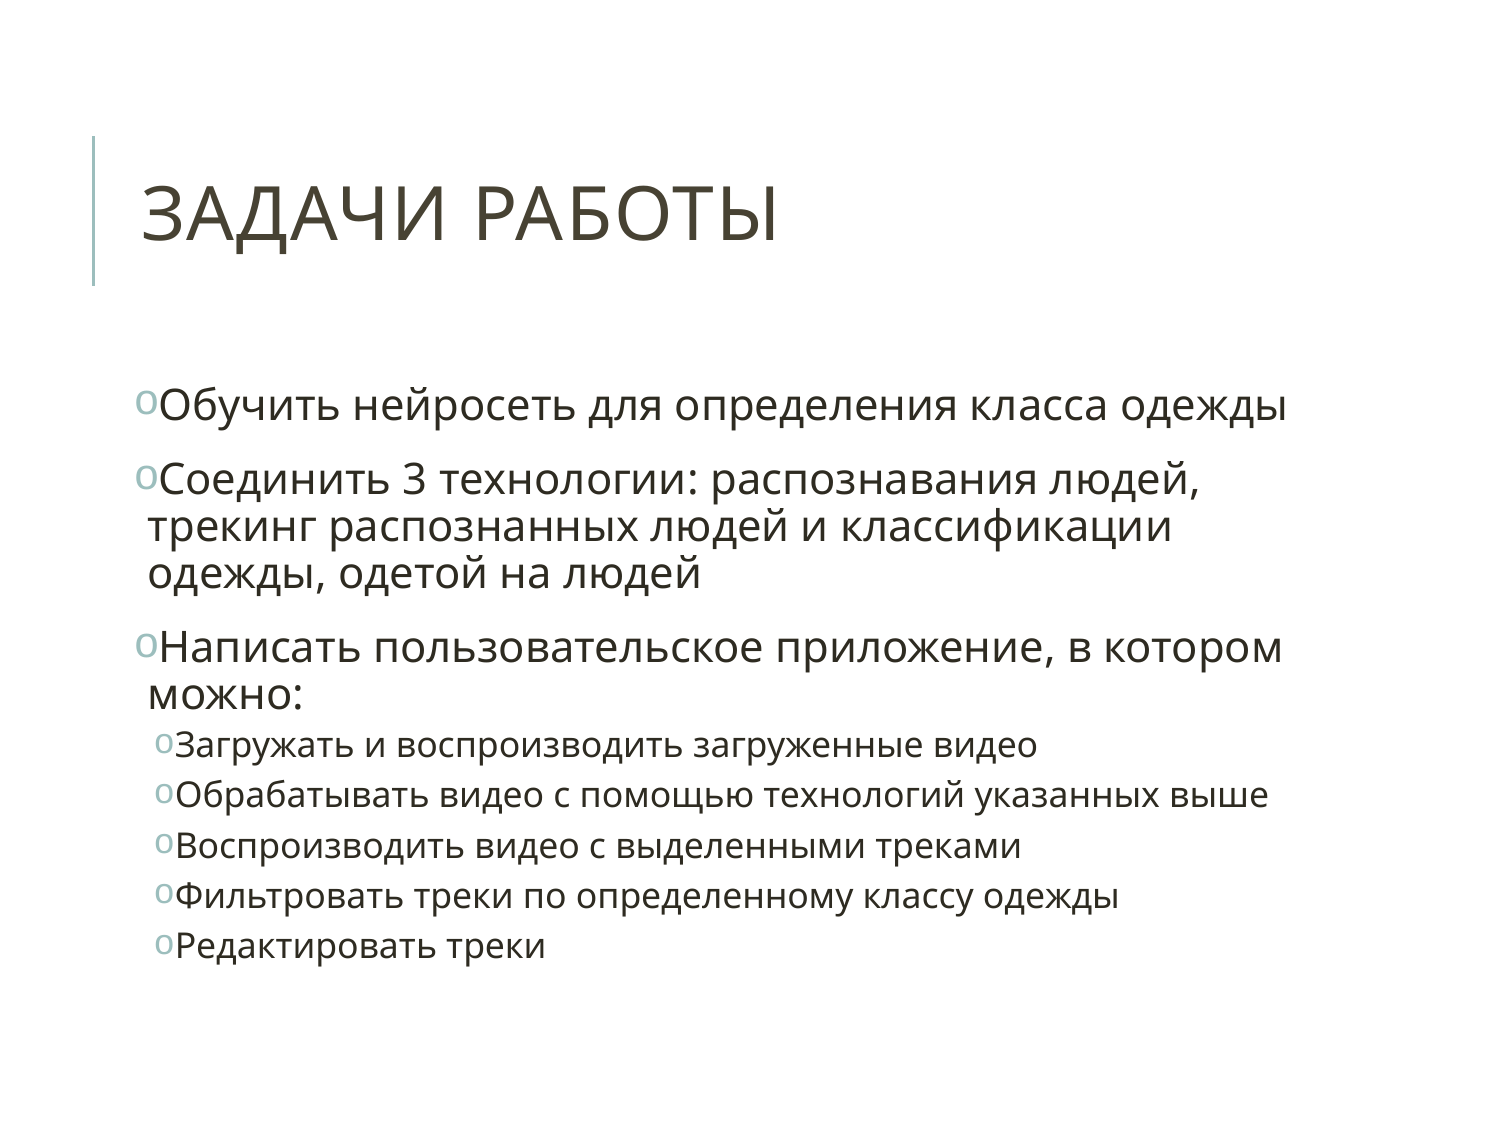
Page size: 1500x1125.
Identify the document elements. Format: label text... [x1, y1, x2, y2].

title задачи работы [126, 96, 1322, 342]
list Обучить нейросеть для определения класса одежды Соединить 3 технологии: распознавания людей, трекинг распознанных людей и классификации одежды, одетой на людей Написать пользовательское приложение, в котором можно: Загружать и воспроизводить загруженные видео Обрабатывать видео с помощью технологий указанных выше Воспроизводить видео с выделенными треками Фильтровать треки по определенному классу одежды Редактировать треки [126, 375, 1322, 1035]
